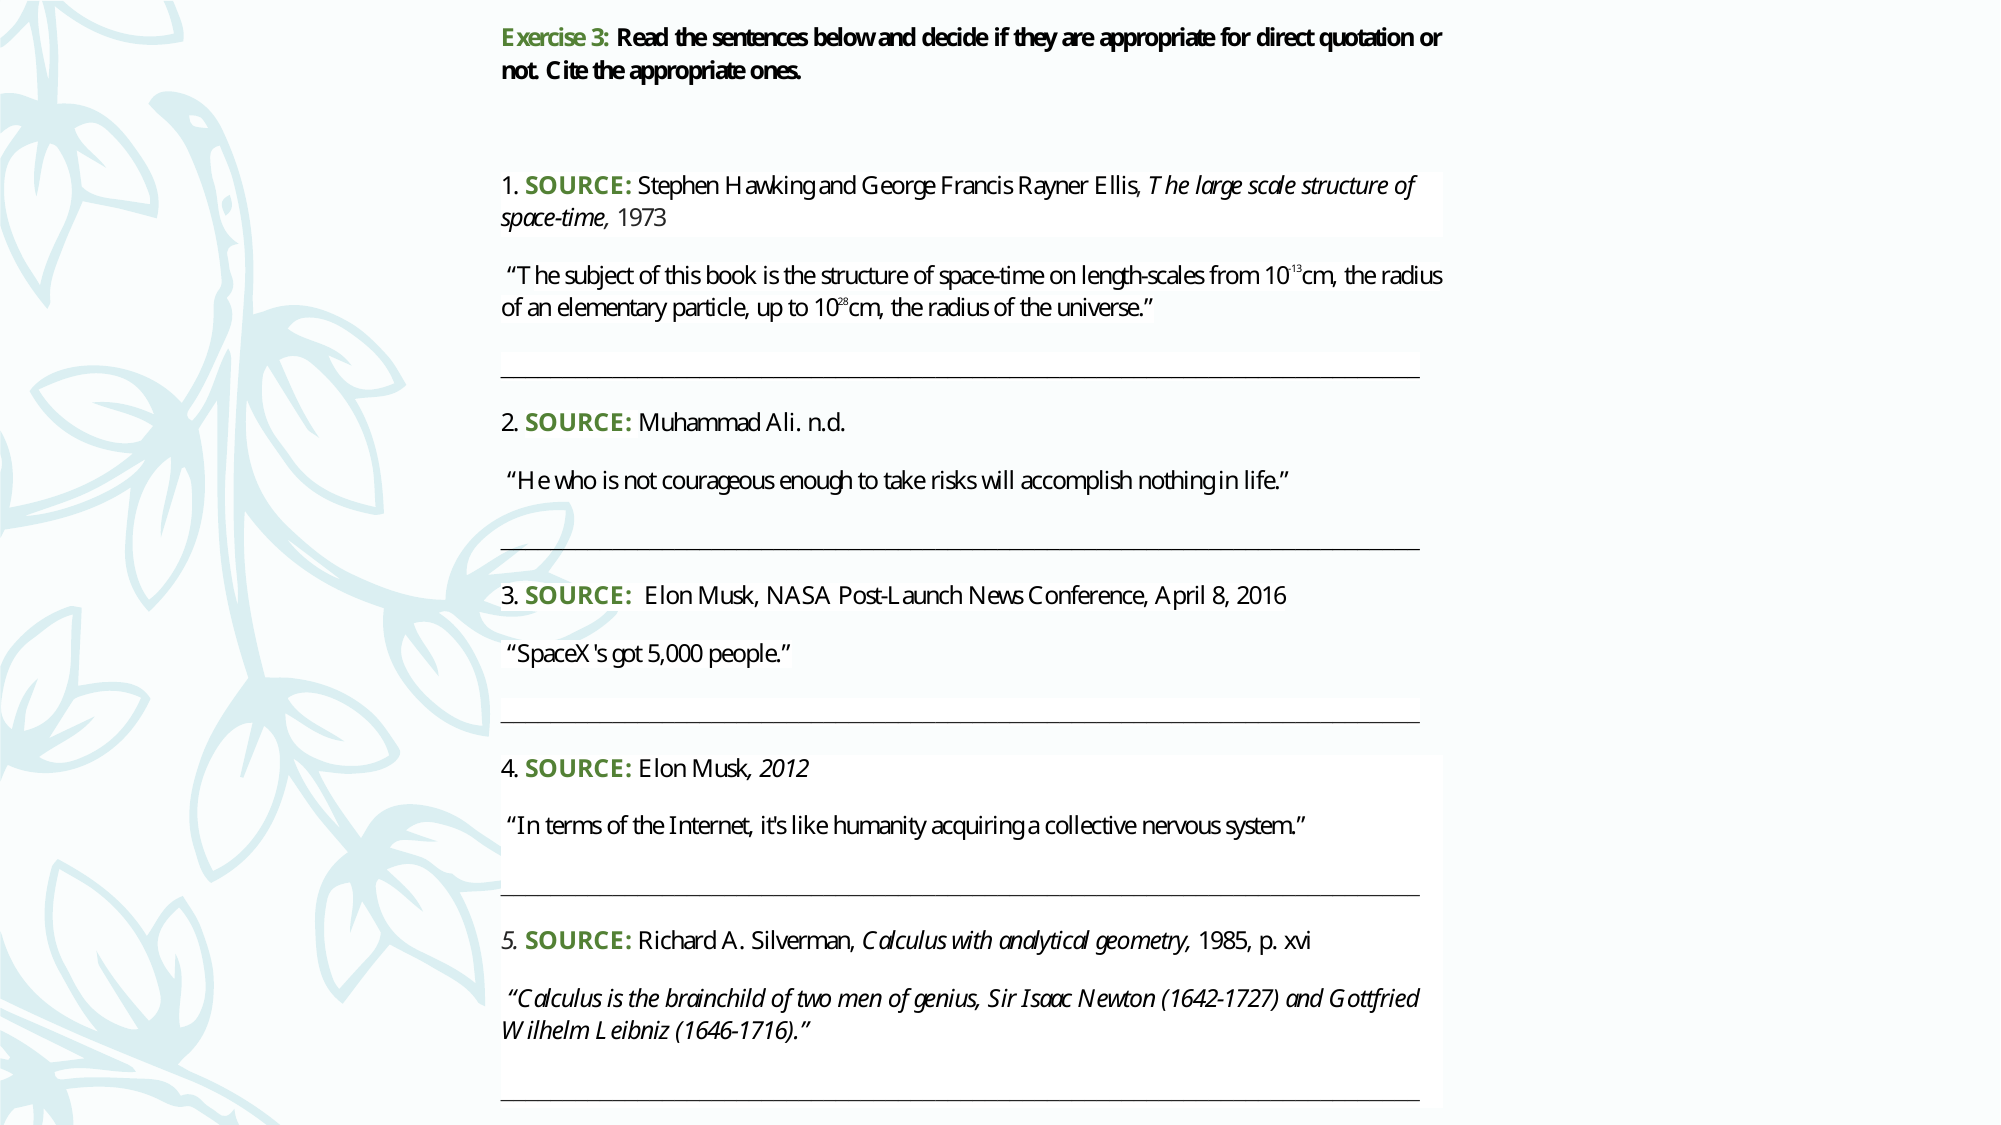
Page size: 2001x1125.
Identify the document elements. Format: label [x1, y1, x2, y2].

picture [500, 0, 1500, 1125]
